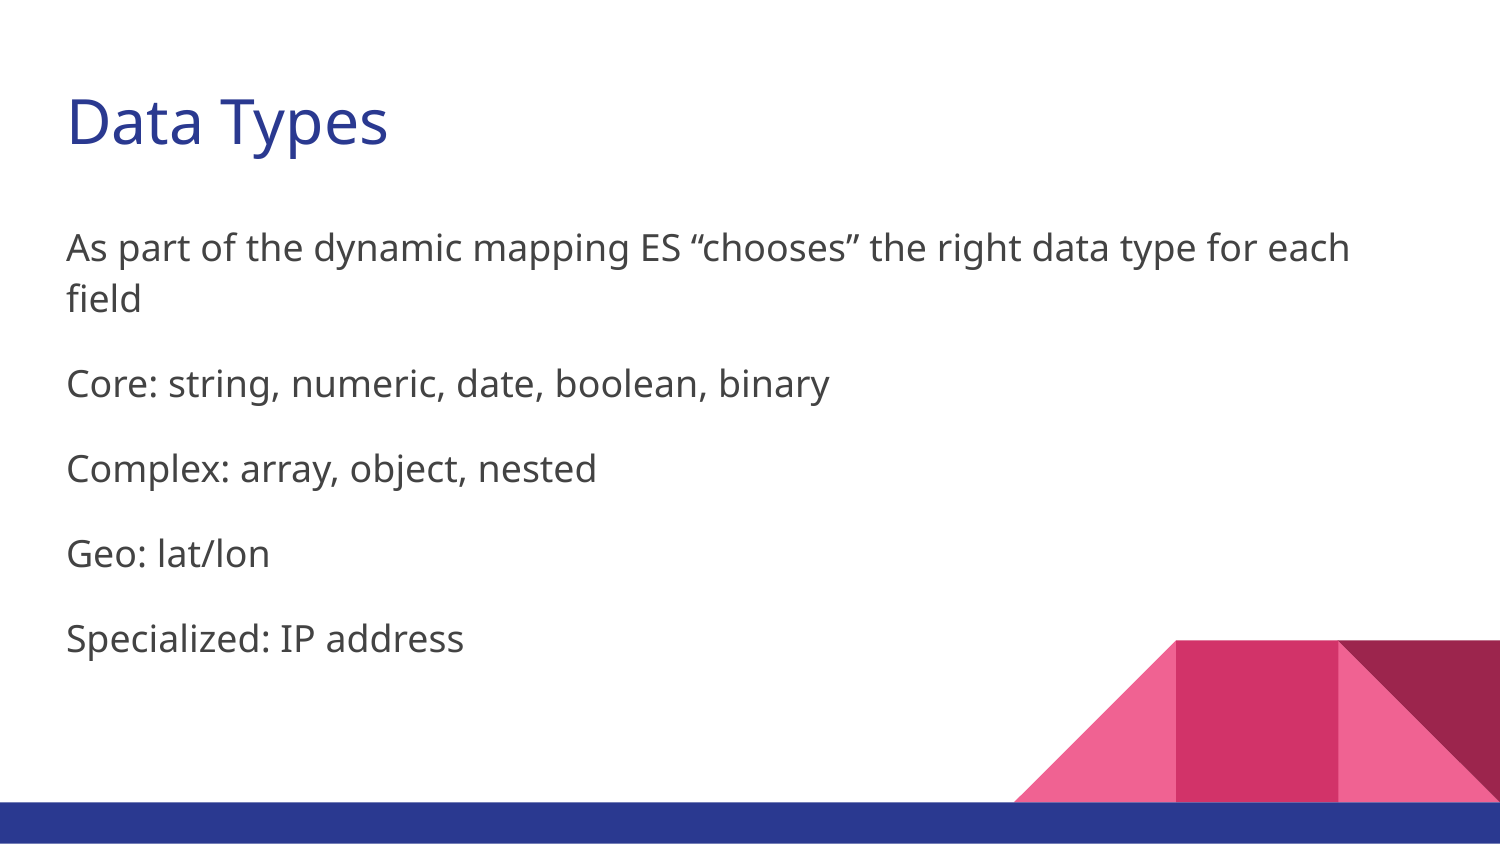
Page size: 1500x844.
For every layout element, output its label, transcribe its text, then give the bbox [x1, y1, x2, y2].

list As part of the dynamic mapping ES “chooses” the right data type for each field Core: string, numeric, date, boolean, binary Complex: array, object, nested Geo: lat/lon Specialized: IP address [51, 201, 1449, 750]
title Data Types [51, 67, 1449, 167]
